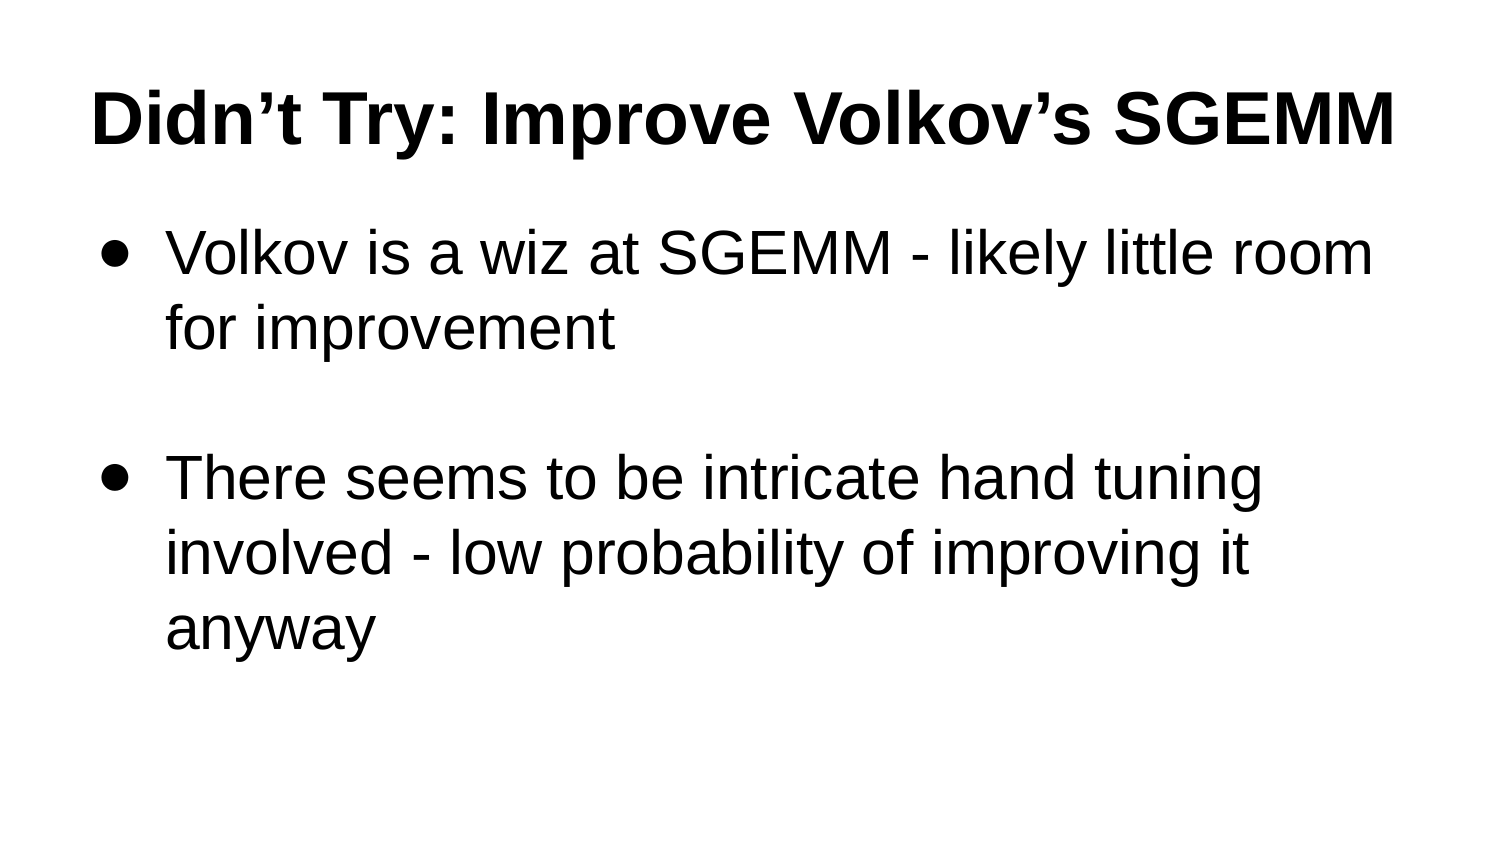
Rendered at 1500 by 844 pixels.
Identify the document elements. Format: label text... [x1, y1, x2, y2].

title Didn’t Try: Improve Volkov’s SGEMM [75, 33, 1425, 175]
list Volkov is a wiz at SGEMM - likely little room for improvement There seems to be intricate hand tuning involved - low probability of improving it anyway [75, 196, 1425, 808]
